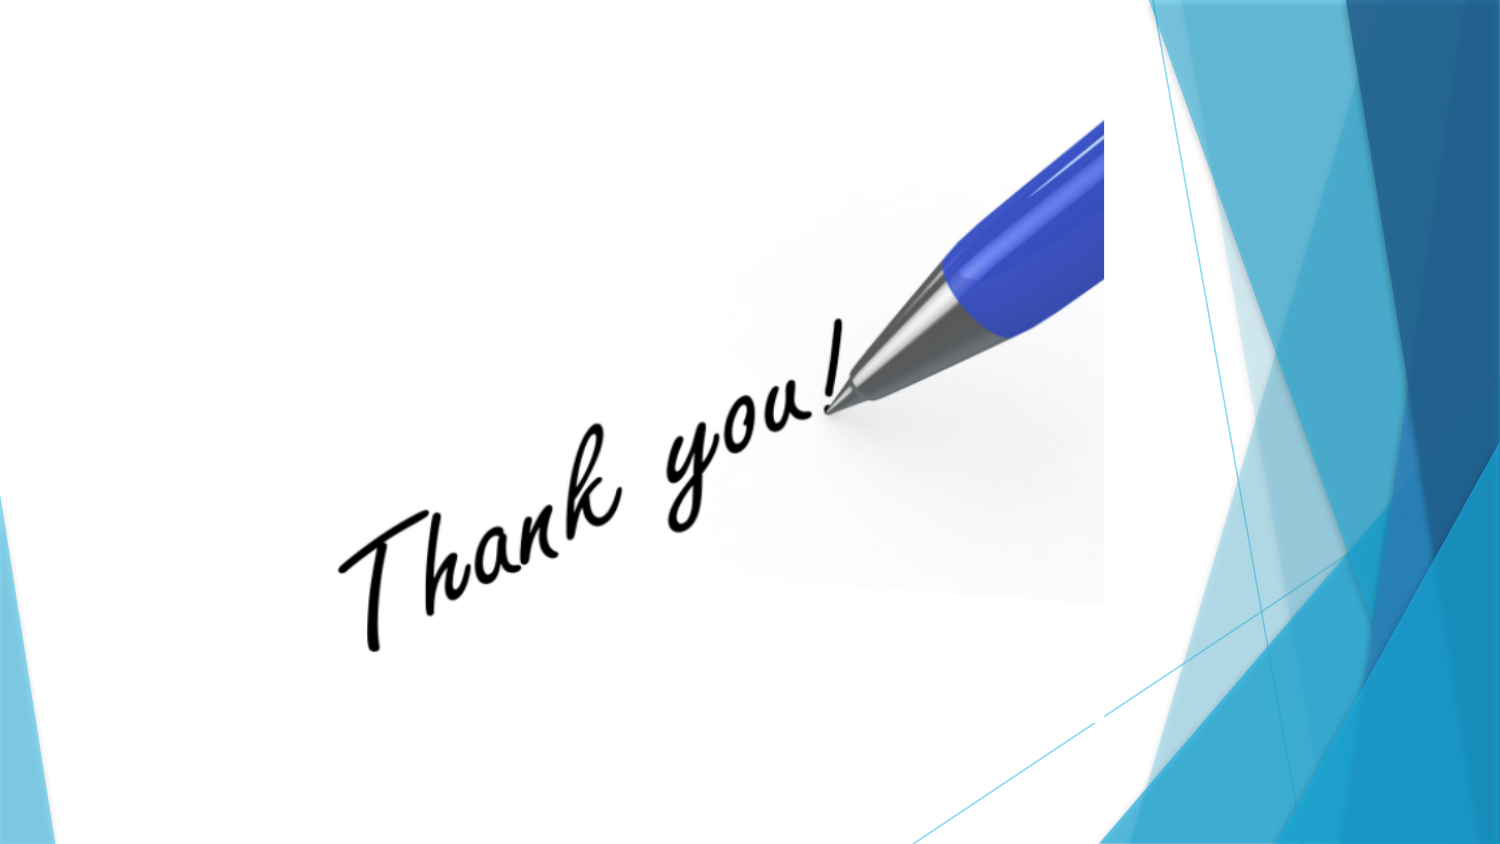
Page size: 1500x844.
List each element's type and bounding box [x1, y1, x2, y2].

picture [279, 115, 1105, 723]
